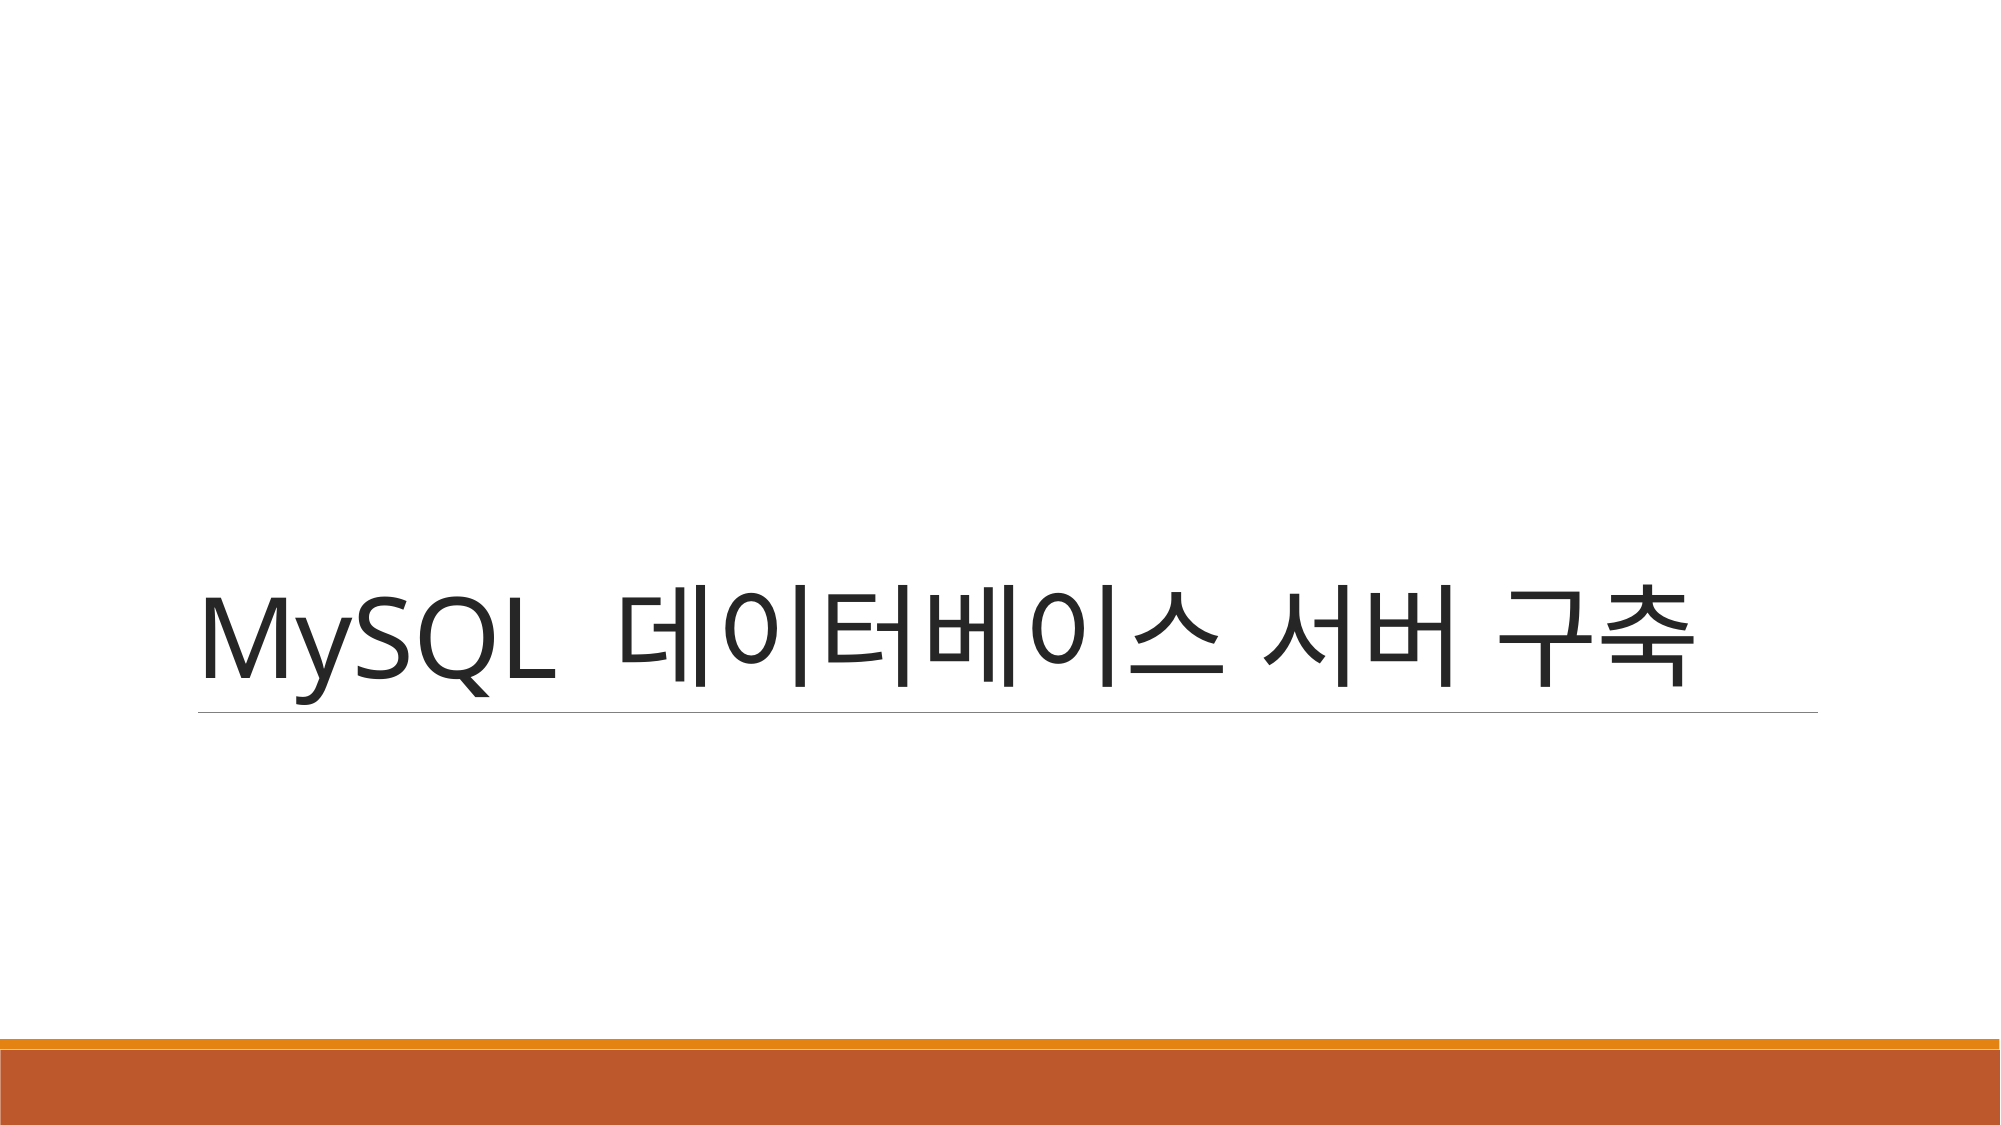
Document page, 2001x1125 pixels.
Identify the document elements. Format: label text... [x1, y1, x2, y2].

title MySQL 데이터베이스 서버 구축 [180, 124, 1830, 710]
